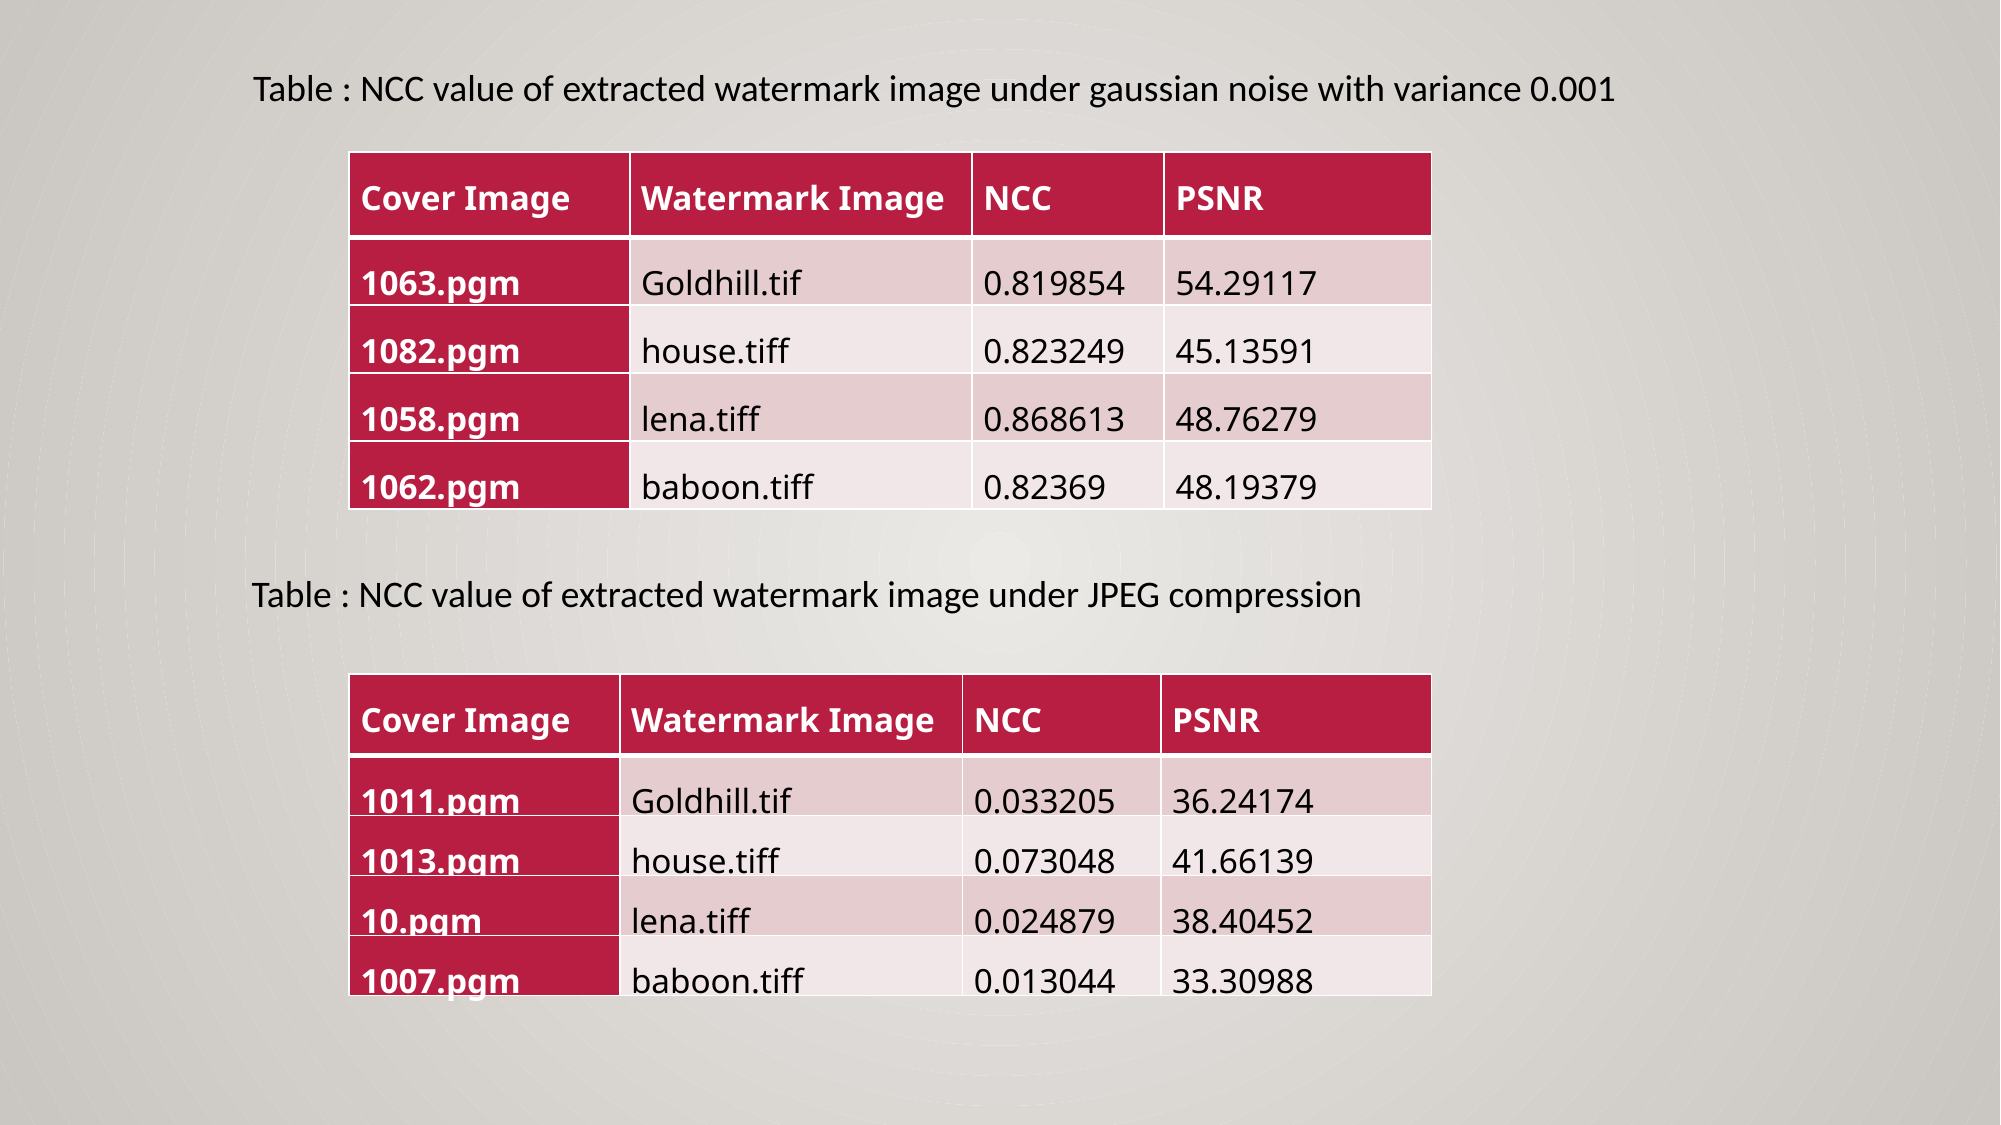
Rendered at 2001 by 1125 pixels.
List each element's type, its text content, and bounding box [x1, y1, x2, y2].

table_cell 36.24174 [1162, 758, 1431, 815]
table_cell 0.073048 [963, 816, 1160, 875]
table_cell 1007.pgm [350, 936, 619, 995]
table_cell 41.66139 [1162, 816, 1431, 875]
table_cell 1063.pgm [350, 240, 629, 304]
table_header NCC [973, 153, 1163, 235]
table_cell 1058.pgm [350, 374, 629, 440]
table_cell baboon.tiff [631, 442, 971, 508]
table_header Cover Image [350, 153, 629, 235]
table_cell baboon.tiff [621, 936, 962, 995]
table_cell 1011.pgm [350, 758, 619, 815]
table_cell house.tiff [621, 816, 962, 875]
table_cell 1062.pgm [350, 442, 629, 508]
table_cell 10.pgm [350, 876, 619, 935]
table_header Watermark Image [631, 153, 971, 235]
table_header PSNR [1165, 153, 1431, 235]
table_cell 0.868613 [973, 374, 1163, 440]
table_cell 0.82369 [973, 442, 1163, 508]
table_cell 48.19379 [1165, 442, 1431, 508]
table_cell 0.033205 [963, 758, 1160, 815]
table_header NCC [963, 675, 1160, 753]
table_cell house.tiff [631, 306, 971, 372]
text_box Table : NCC value of extracted watermark image under gaussian noise with variance 0.001 [238, 56, 1633, 117]
table_cell 48.76279 [1165, 374, 1431, 440]
table_cell lena.tiff [621, 876, 962, 935]
table_cell 33.30988 [1162, 936, 1431, 995]
table_header Cover Image [350, 675, 619, 753]
table_cell 0.823249 [973, 306, 1163, 372]
table_cell 0.819854 [973, 240, 1163, 304]
table_header Watermark Image [621, 675, 962, 753]
table_cell 0.024879 [963, 876, 1160, 935]
table_cell 38.40452 [1162, 876, 1431, 935]
table_cell 45.13591 [1165, 306, 1431, 372]
table_cell Goldhill.tif [631, 240, 971, 304]
table_header PSNR [1162, 675, 1431, 753]
table_cell lena.tiff [631, 374, 971, 440]
table_cell 0.013044 [963, 936, 1160, 995]
table_cell 54.29117 [1165, 240, 1431, 304]
text_box Table : NCC value of extracted watermark image under JPEG compression [236, 562, 1379, 623]
table_cell 1082.pgm [350, 306, 629, 372]
table_cell 1013.pgm [350, 816, 619, 875]
table_cell Goldhill.tif [621, 758, 962, 815]
